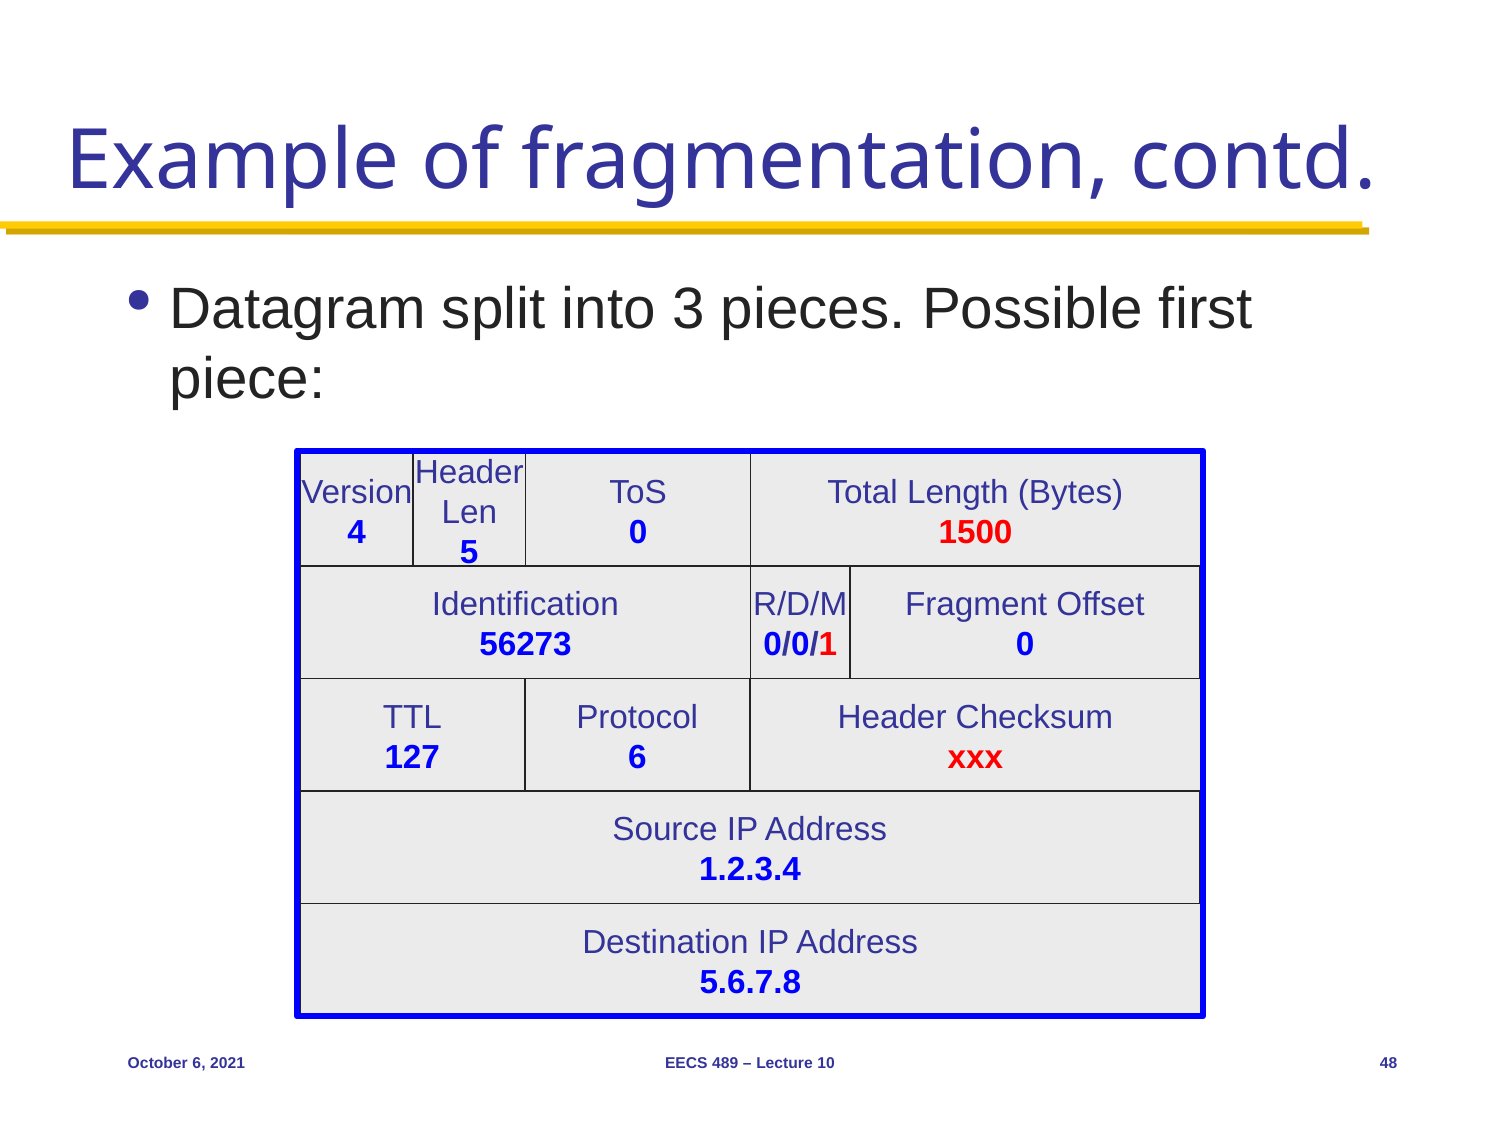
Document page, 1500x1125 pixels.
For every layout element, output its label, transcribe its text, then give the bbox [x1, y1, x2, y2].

footer EECS 489 – Lecture 10 [512, 1025, 988, 1101]
list Datagram split into 3 pieces. Possible first piece: [112, 262, 1413, 988]
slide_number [112, 1024, 426, 1101]
slide_number 48 [1312, 1024, 1413, 1101]
title Example of fragmentation, contd. [49, 24, 1451, 213]
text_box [296, 450, 1204, 1017]
